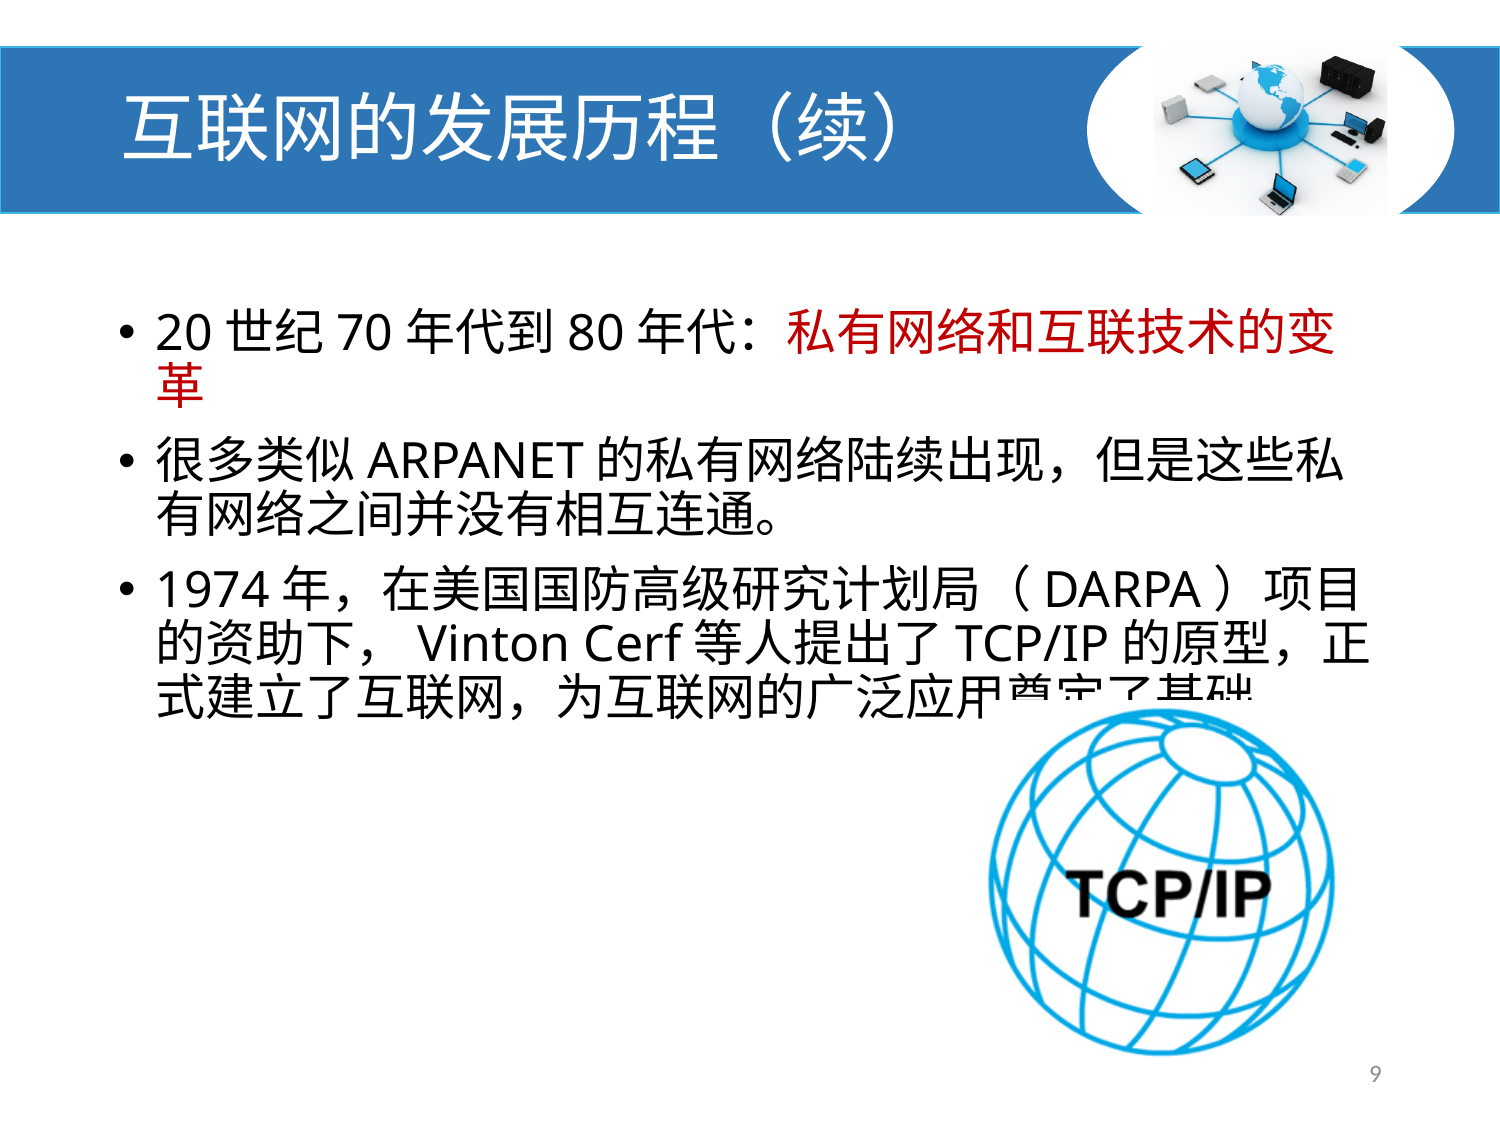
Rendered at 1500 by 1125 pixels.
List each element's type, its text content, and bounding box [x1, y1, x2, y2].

picture [982, 700, 1342, 1063]
title 互联网的发展历程（续） [105, 50, 1060, 214]
slide_number 9 [1059, 1042, 1397, 1103]
picture [1154, 46, 1388, 216]
list 20世纪70年代到80年代：私有网络和互联技术的变革 很多类似ARPANET的私有网络陆续出现，但是这些私有网络之间并没有相互连通。 1974年，在美国国防高级研究计划局（DARPA）项目的资助下，Vinton Cerf等人提出了TCP/IP的原型，正式建立了互联网，为互联网的广泛应用奠定了基础。 [103, 299, 1397, 1014]
